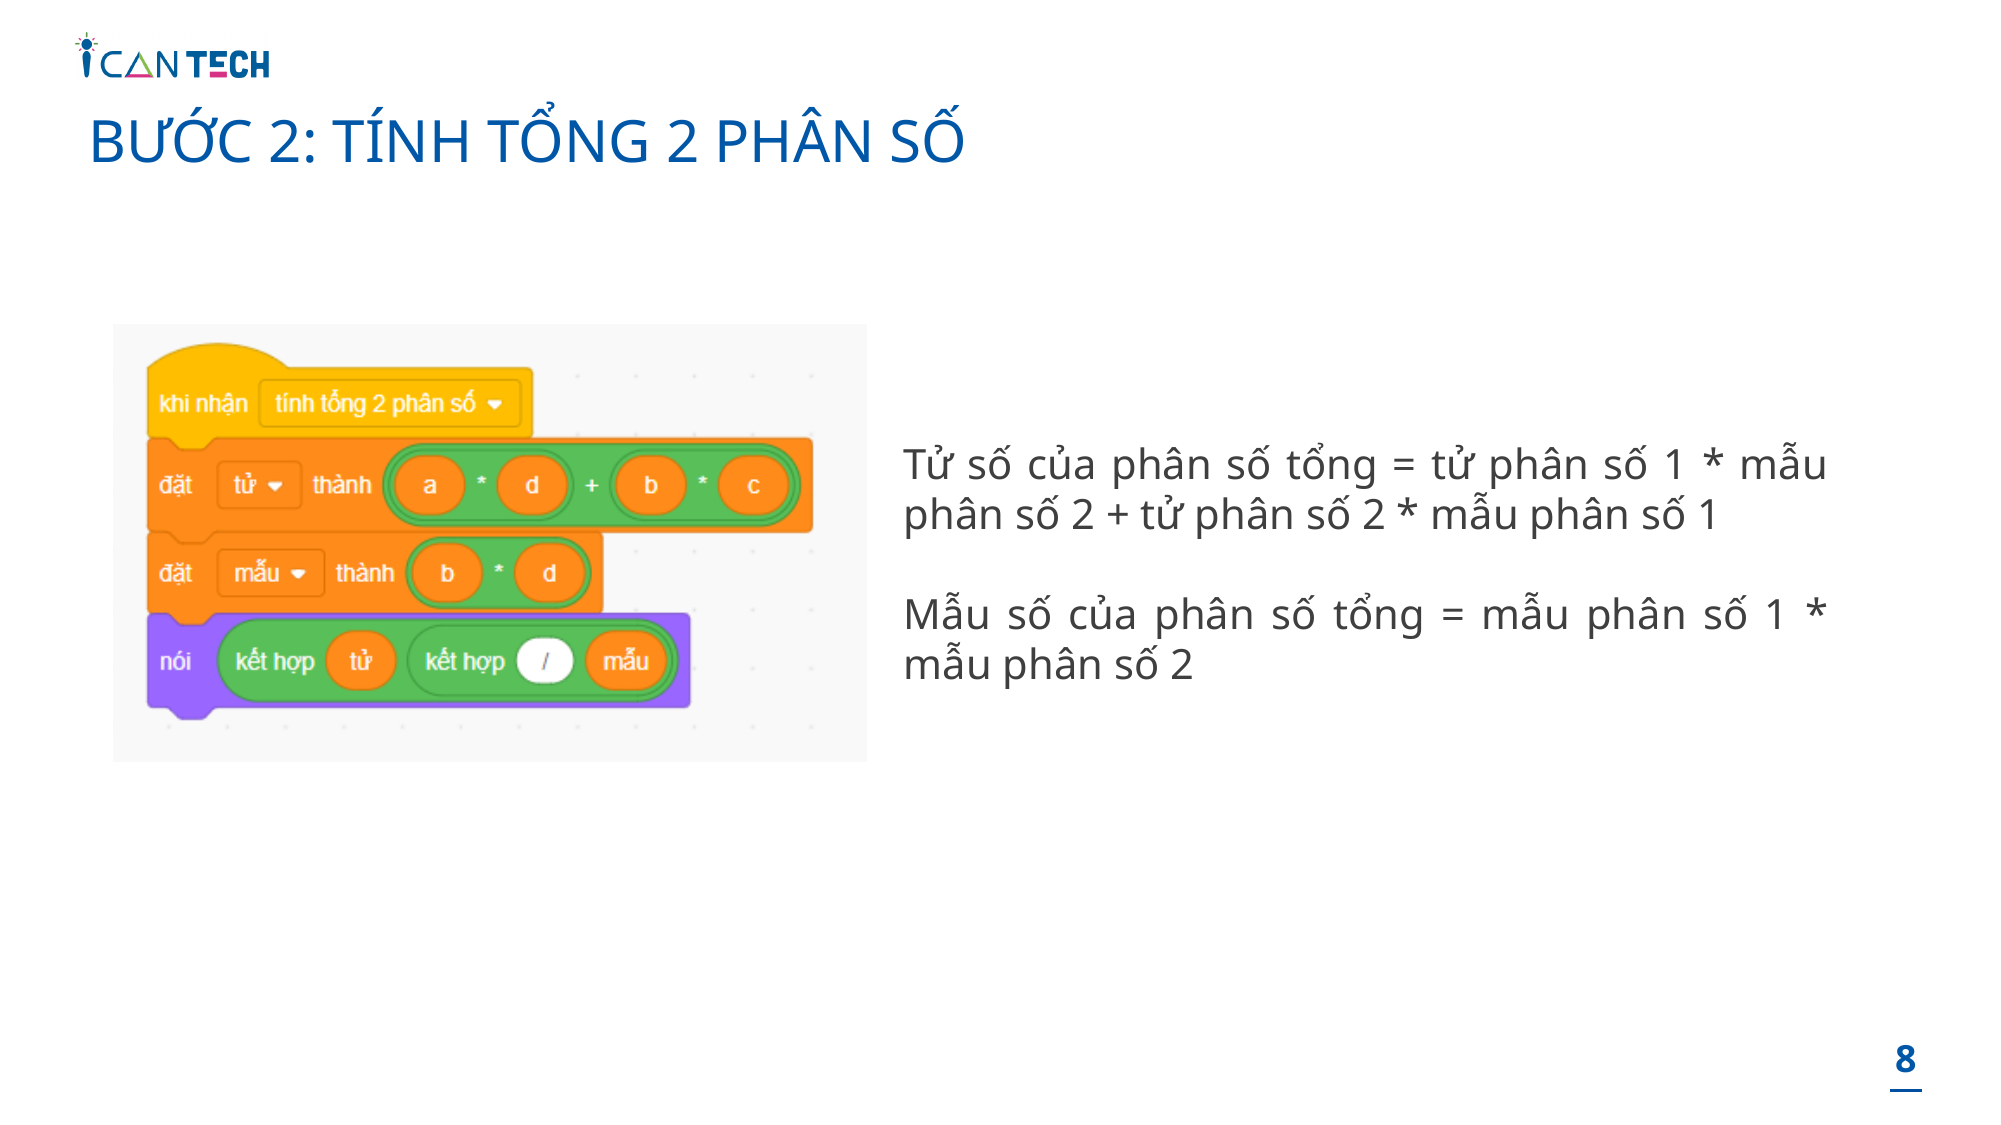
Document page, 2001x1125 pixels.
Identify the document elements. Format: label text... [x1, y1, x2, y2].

slide_number ‹#› [1859, 1031, 1953, 1091]
picture [75, 32, 269, 78]
text_box Tử số của phân số tổng = tử phân số 1 * mẫu phân số 2 + tử phân số 2 * mẫu phân số 1 Mẫu số của phân số tổng = mẫu phân số 1 * mẫu phân số 2 [903, 501, 1829, 623]
title BƯỚC 2: TÍNH TỔNG 2 PHÂN SỐ [73, 97, 1846, 259]
picture [112, 324, 868, 763]
